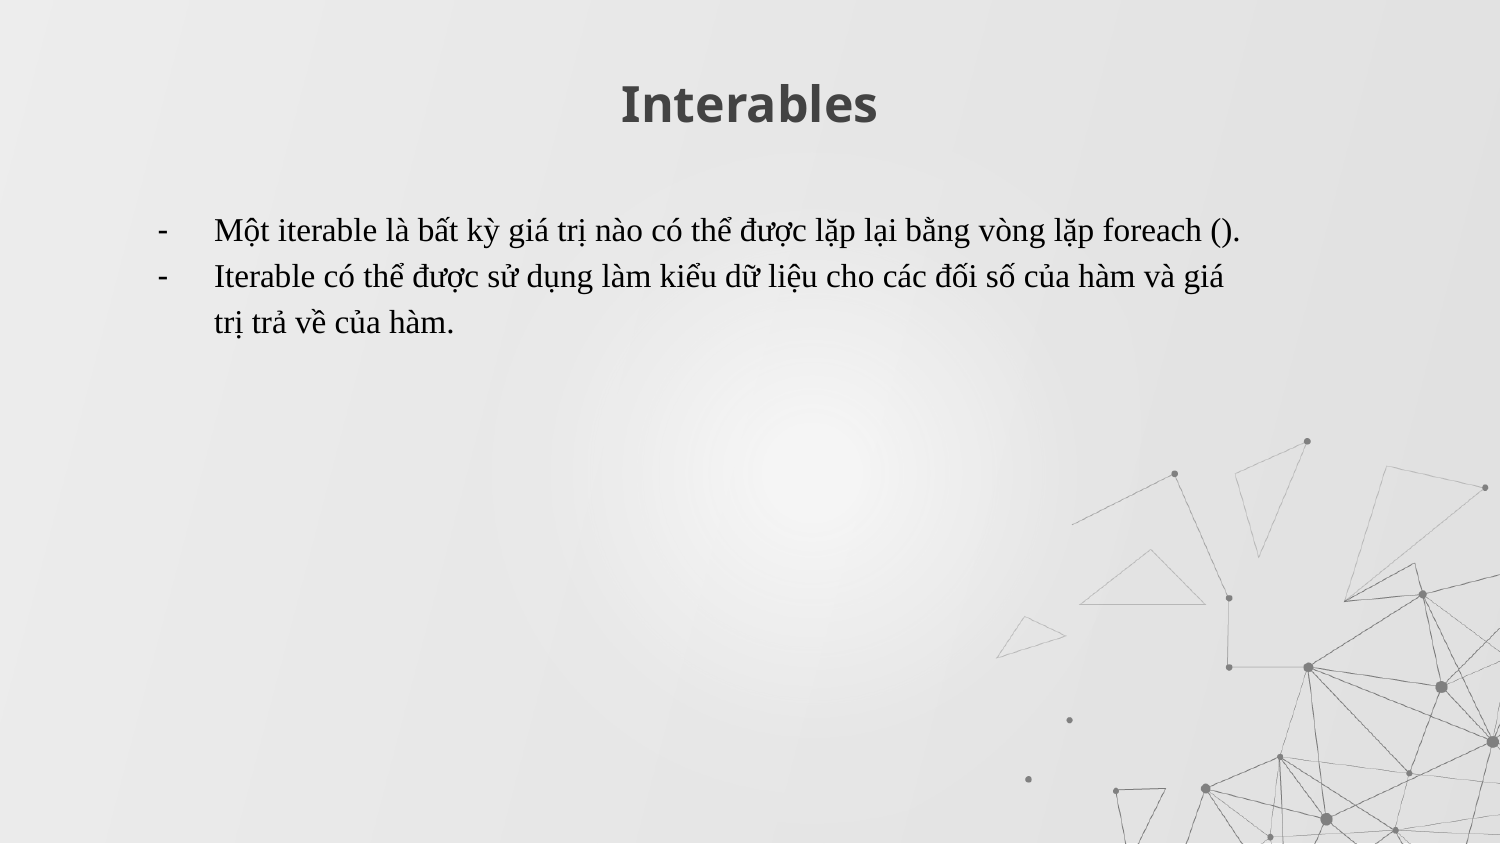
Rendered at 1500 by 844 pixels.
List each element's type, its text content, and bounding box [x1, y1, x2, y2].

title Interables [322, 57, 1178, 214]
list Một iterable là bất kỳ giá trị nào có thể được lặp lại bằng vòng lặp foreach (). Iterable có thể được sử dụng làm kiểu dữ liệu cho các đối số của hàm và giá trị trả về của hàm. [142, 187, 1278, 764]
picture [0, 0, 1500, 844]
